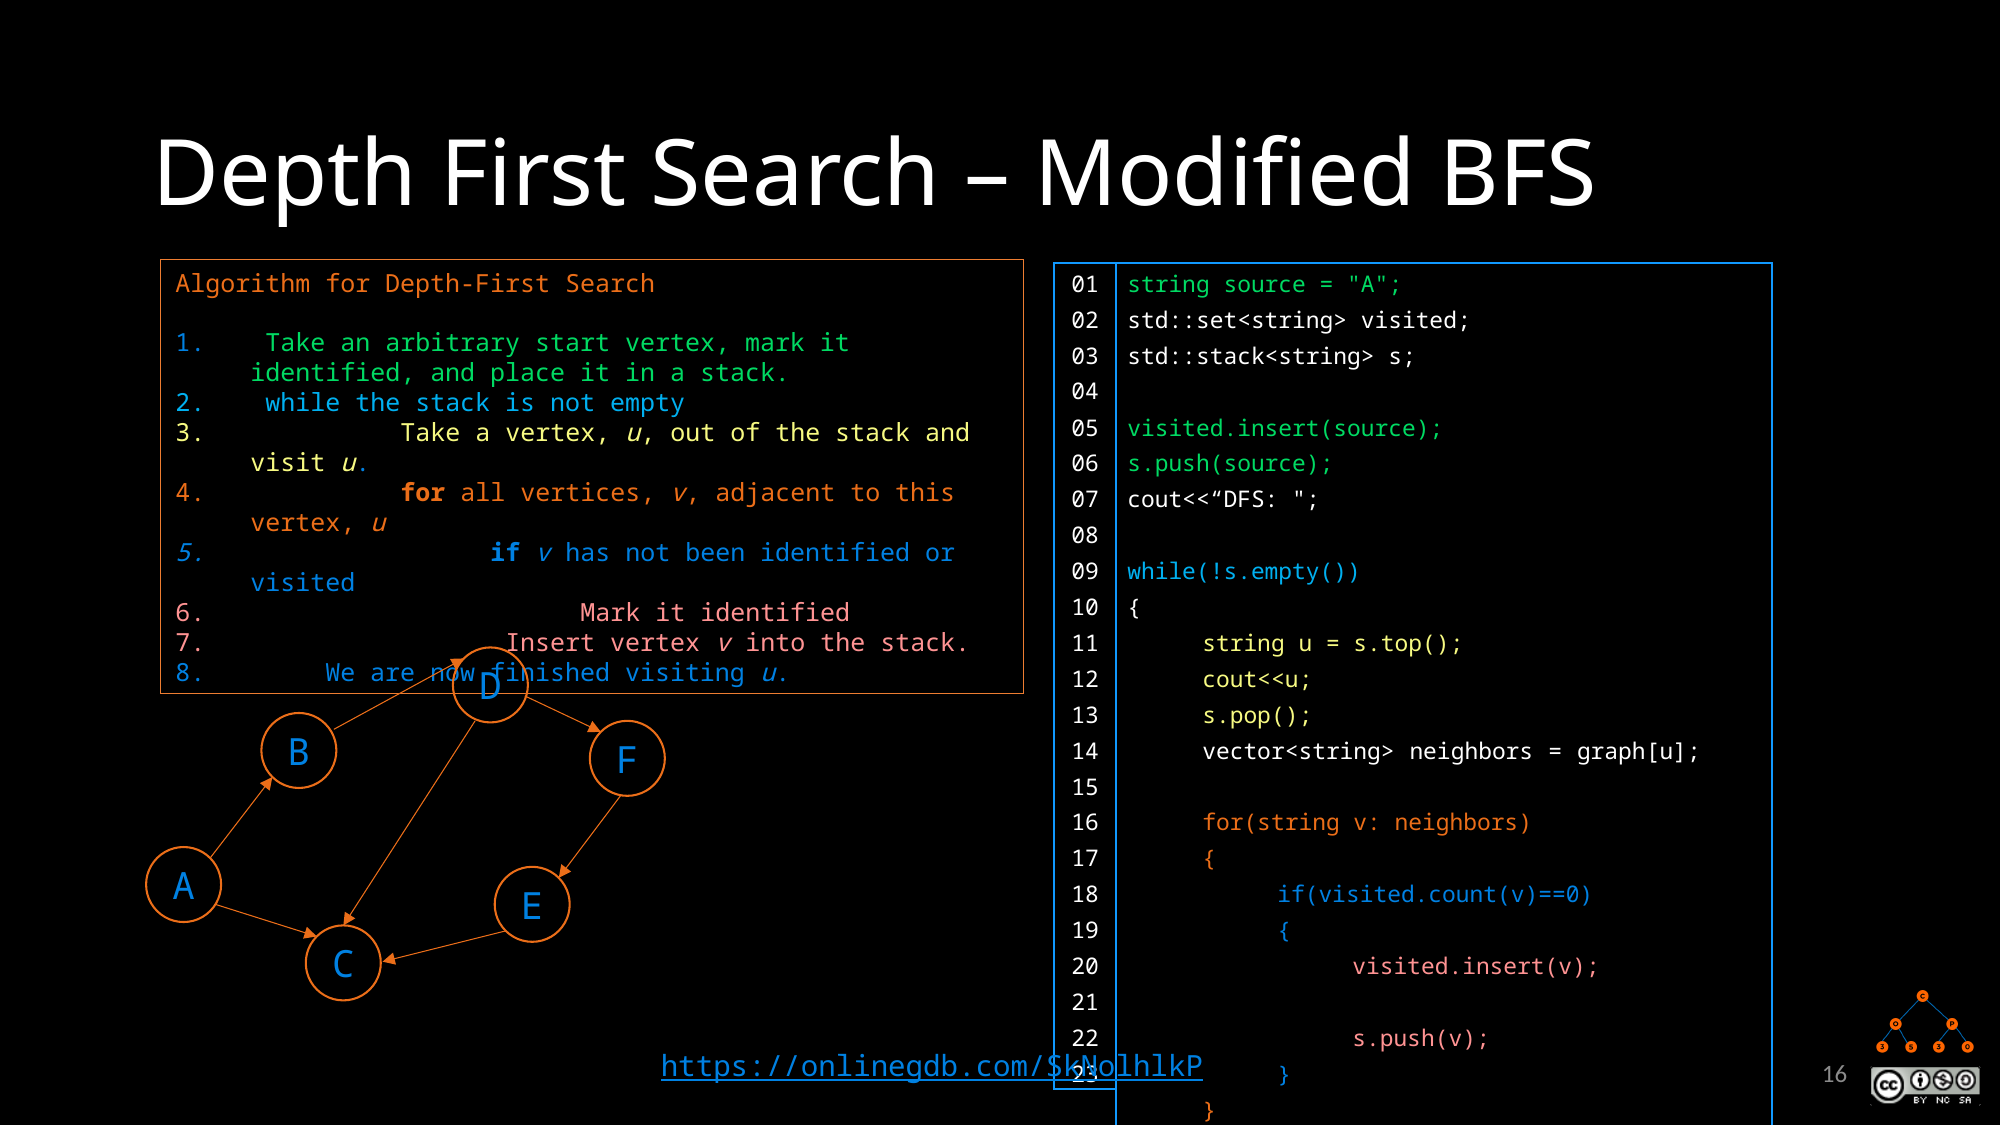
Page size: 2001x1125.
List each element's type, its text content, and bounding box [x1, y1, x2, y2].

table_header 01 02 03 04 05 06 07 08 09 10 11 12 13 14 15 16 17 18 19 20 21 22 23 [1055, 264, 1115, 1039]
slide_number 16 [1412, 1042, 1856, 1103]
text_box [1856, 982, 1995, 1106]
text_box Algorithm for Depth-First Search Take an arbitrary start vertex, mark it identified, and place it in a stack. while the stack is not empty Take a vertex, u, out of the stack and visit u. for all vertices, v, adjacent to this vertex, u if v has not been identified or visited Mark it identified 7. Insert vertex v into the stack. 8. We are now finished visiting u. [160, 259, 1024, 694]
title Depth First Search – Modified BFS [137, 59, 1863, 278]
text_box https://onlinegdb.com/SkNolhlkP [646, 1039, 1236, 1095]
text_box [146, 647, 665, 1001]
table_header string source = "A"; std::set<string> visited; std::stack<string> s; visited.insert(source); s.push(source); cout<<“DFS: "; while(!s.empty()) { string u = s.top(); cout<<u; s.pop(); vector<string> neighbors = graph[u]; for(string v: neighbors) { if(visited.count(v)==0) { visited.insert(v); s.push(v); } } } [1117, 264, 1771, 1125]
